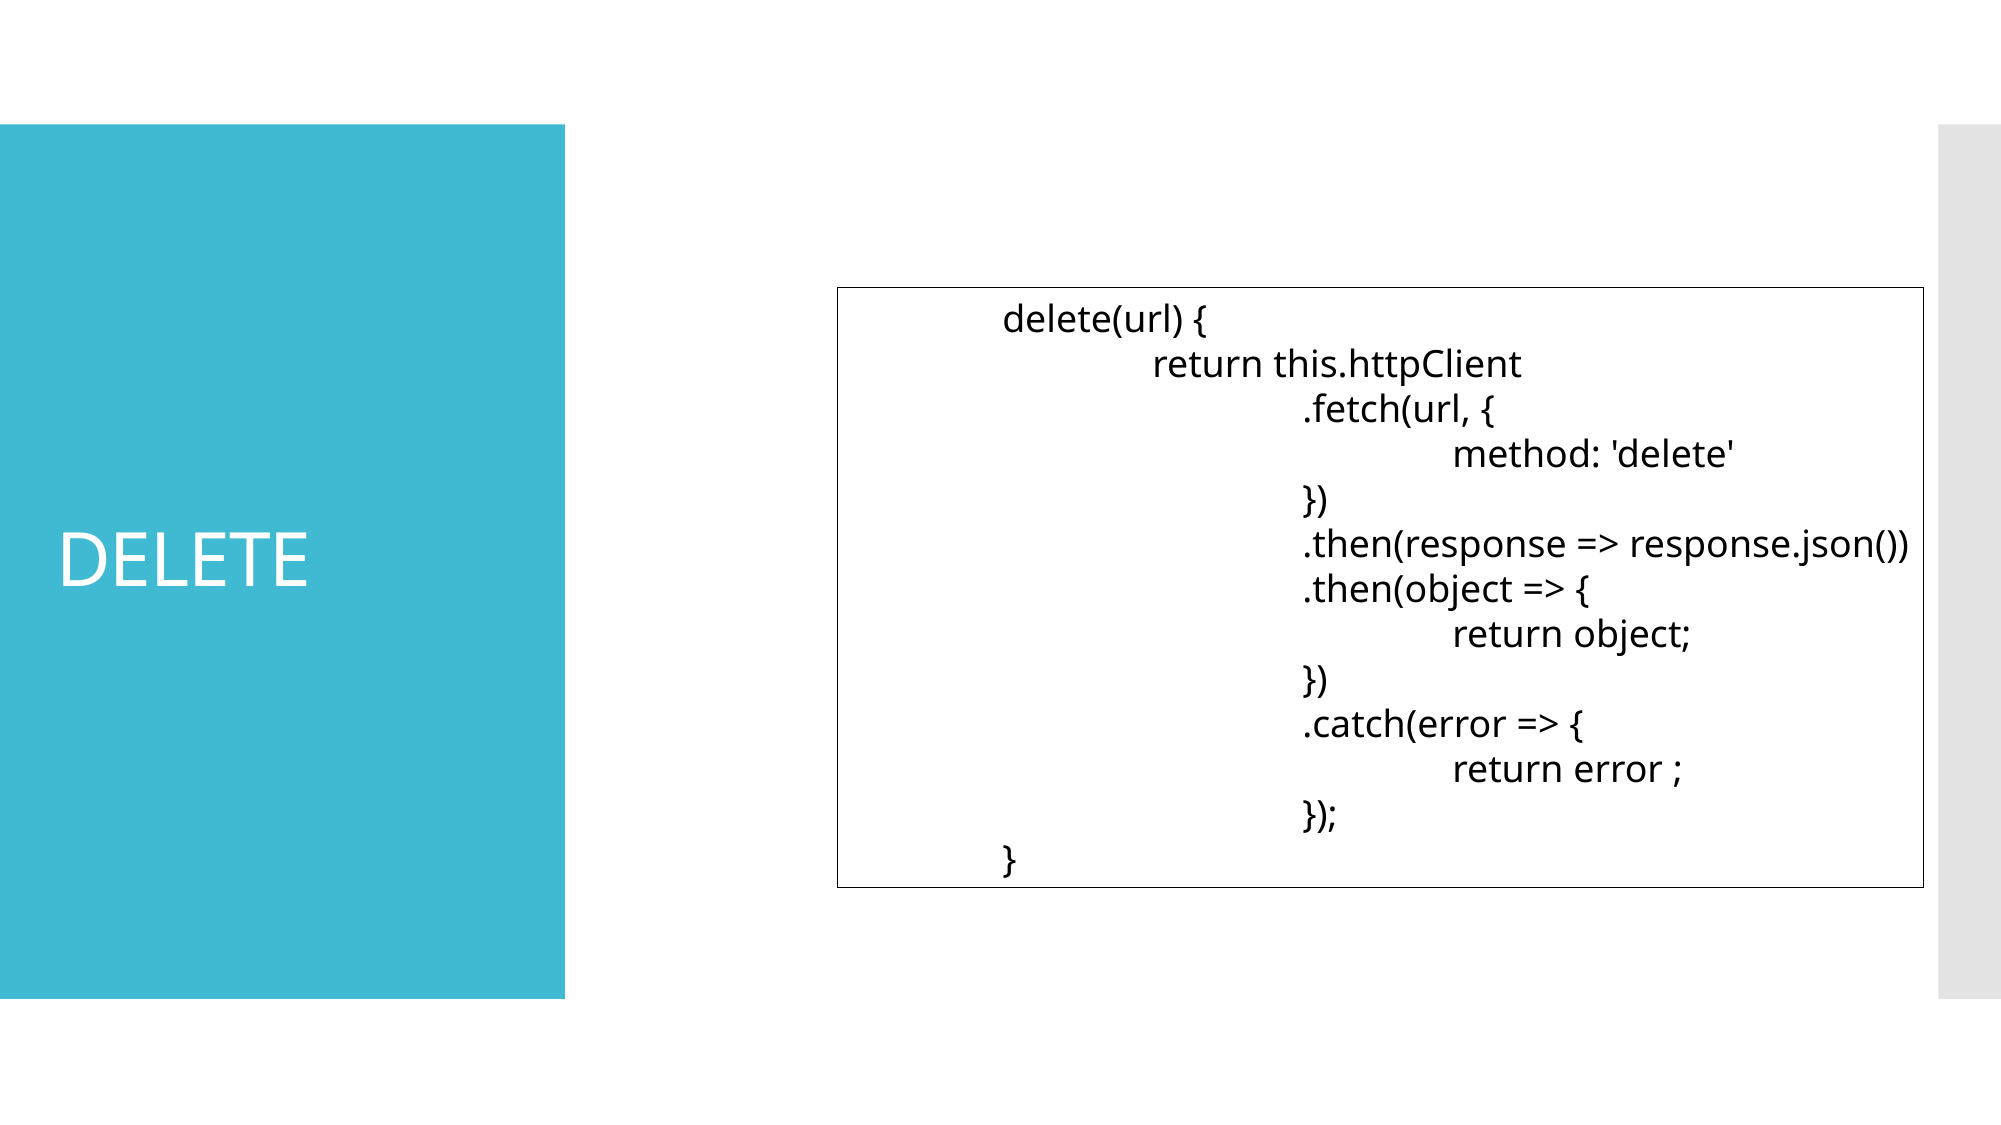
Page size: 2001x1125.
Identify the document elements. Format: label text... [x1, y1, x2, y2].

text_box delete(url) { return this.httpClient .fetch(url, { method: 'delete' }) .then(response => response.json()) .then(object => { return object; }) .catch(error => { return error ; }); } [837, 287, 1924, 888]
title DELETE [41, 184, 525, 940]
